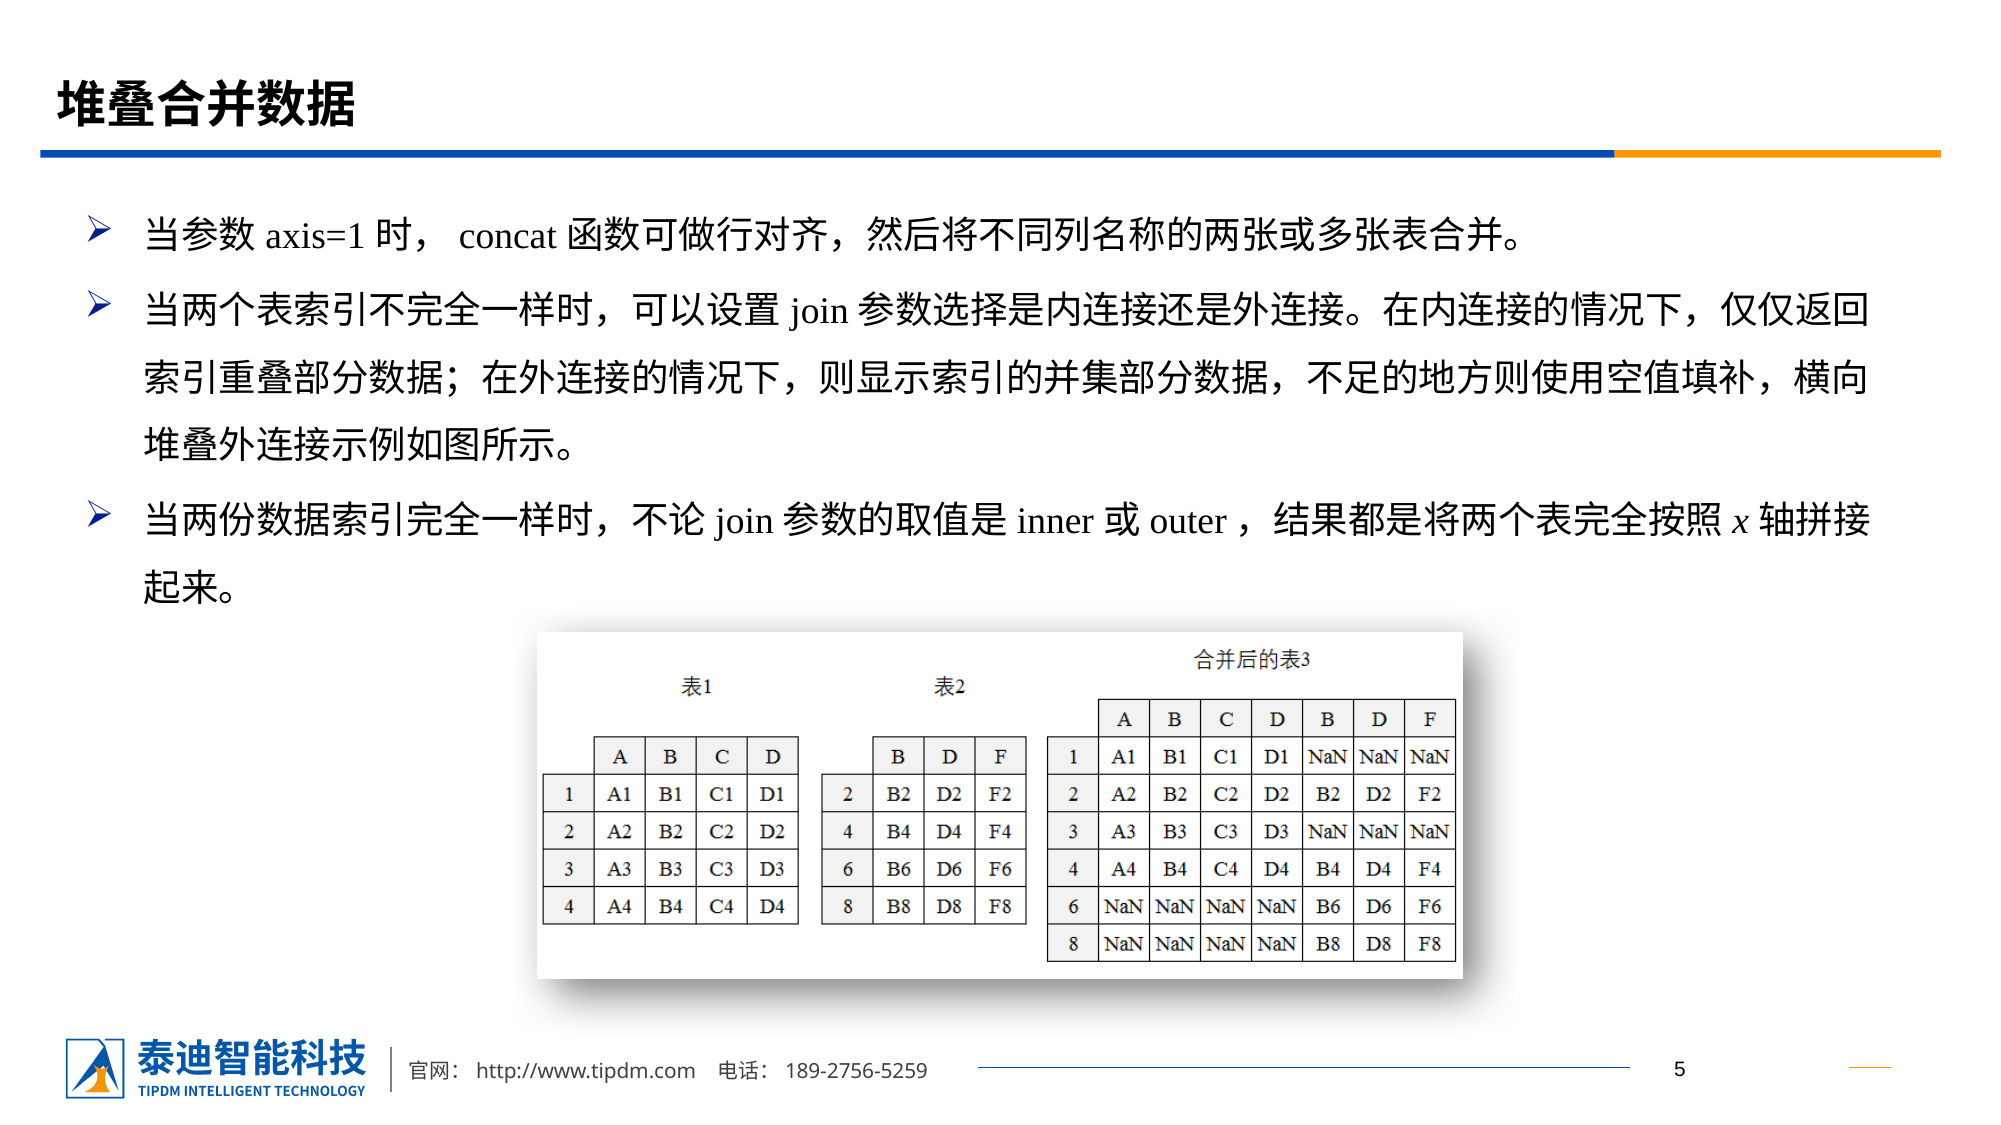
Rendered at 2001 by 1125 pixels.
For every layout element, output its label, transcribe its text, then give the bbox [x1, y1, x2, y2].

title 堆叠合并数据 [41, 58, 1842, 146]
picture [537, 632, 1463, 979]
picture [52, 1028, 378, 1107]
list 当参数axis=1时，concat函数可做行对齐，然后将不同列名称的两张或多张表合并。 当两个表索引不完全一样时，可以设置join参数选择是内连接还是外连接。在内连接的情况下，仅仅返回索引重叠部分数据；在外连接的情况下，则显示索引的并集部分数据，不足的地方则使用空值填补，横向堆叠外连接示例如图所示。 当两份数据索引完全一样时，不论join参数的取值是inner或outer，结果都是将两个表完全按照x轴拼接起来。 [69, 181, 1892, 1010]
